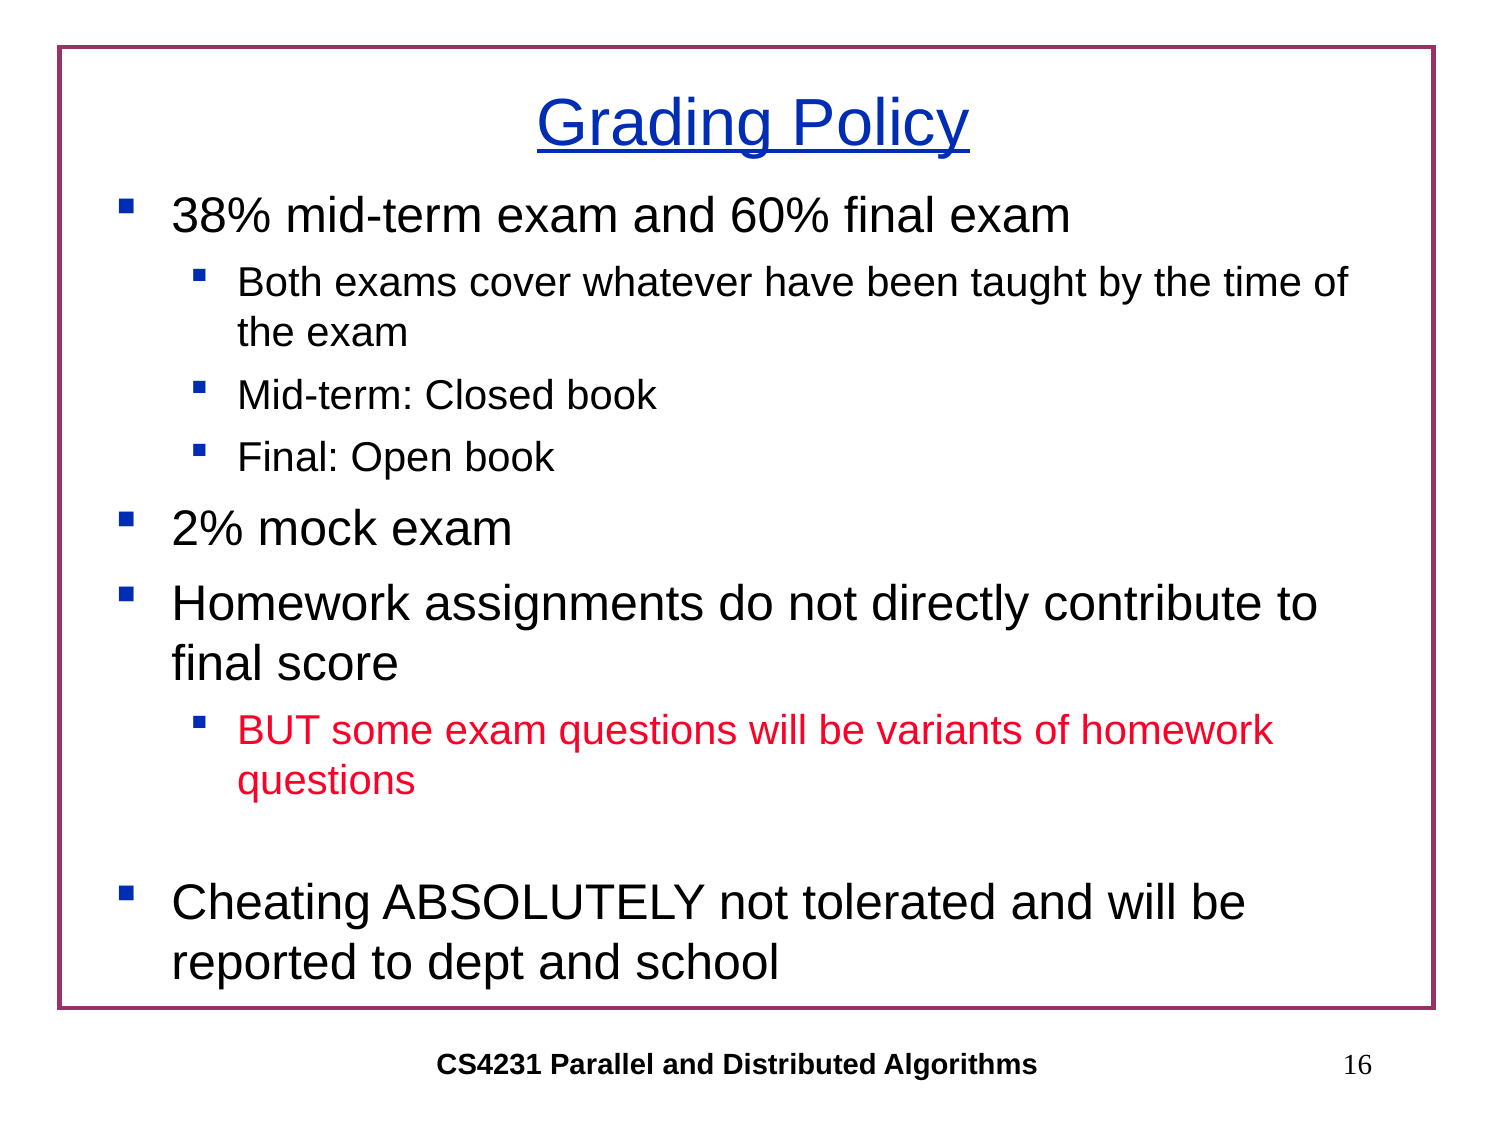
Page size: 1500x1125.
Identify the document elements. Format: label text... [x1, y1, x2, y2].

slide_number 16 [1074, 1024, 1388, 1101]
title Grading Policy [115, 49, 1392, 188]
footer CS4231 Parallel and Distributed Algorithms [212, 1024, 1074, 1101]
list 38% mid-term exam and 60% final exam Both exams cover whatever have been taught by the time of the exam Mid-term: Closed book Final: Open book 2% mock exam Homework assignments do not directly contribute to final score BUT some exam questions will be variants of homework questions Cheating ABSOLUTELY not tolerated and will be reported to dept and school [99, 174, 1375, 950]
